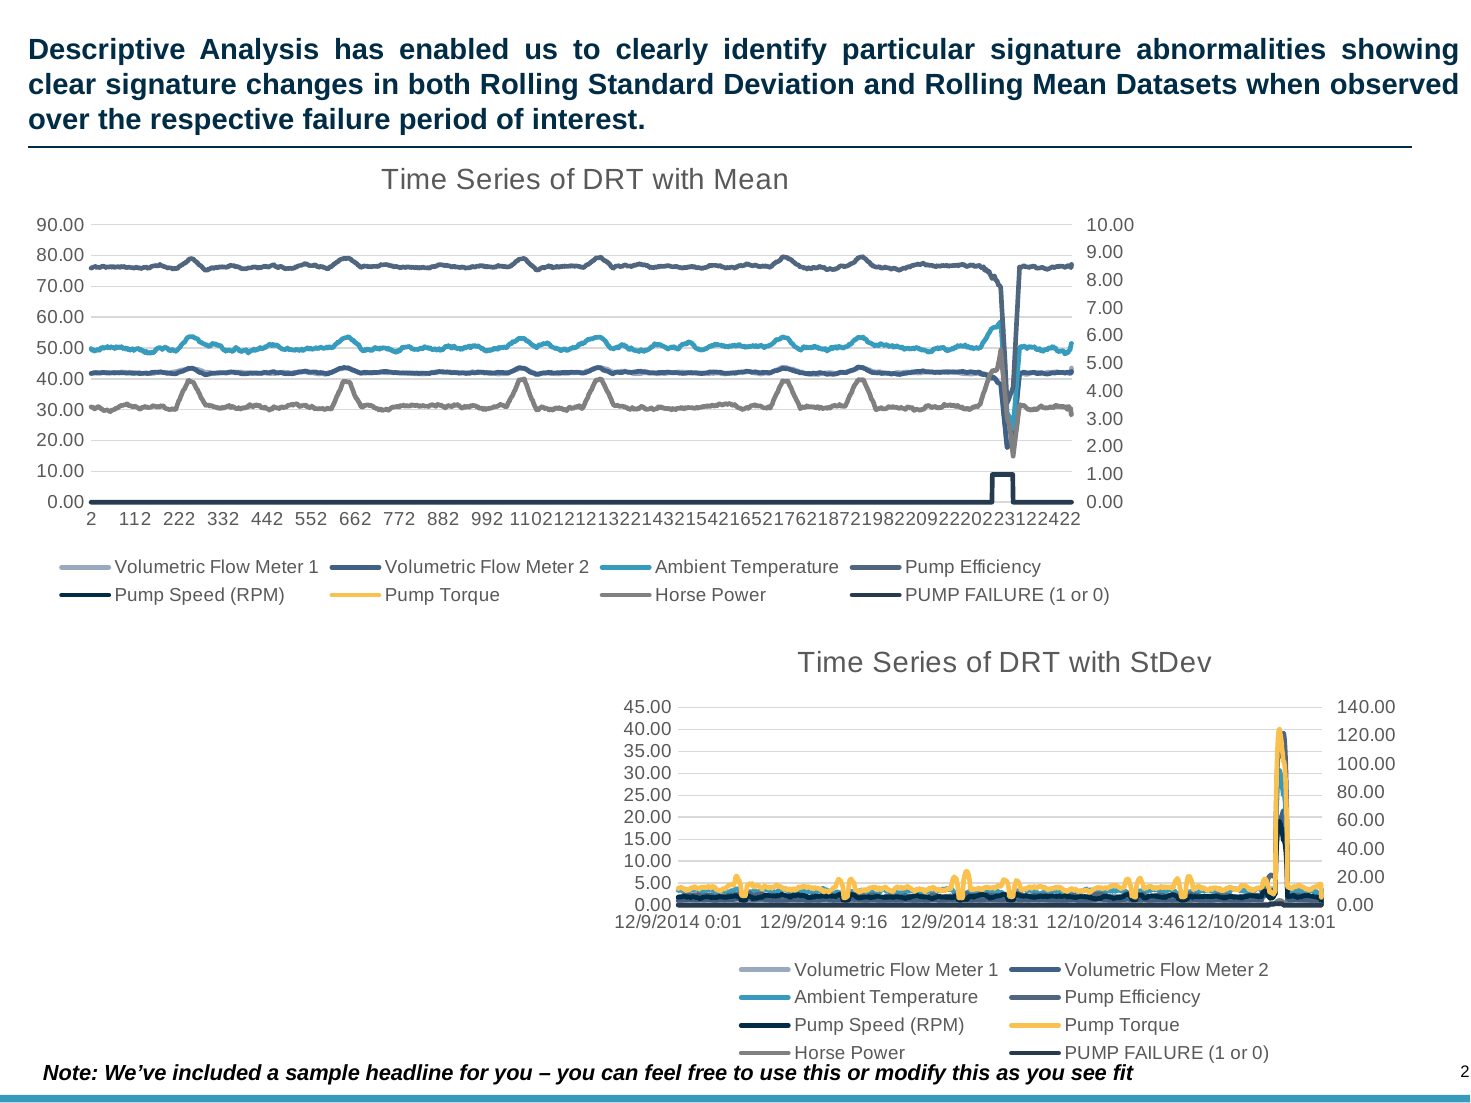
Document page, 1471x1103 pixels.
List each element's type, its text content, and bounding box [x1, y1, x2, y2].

text_box Note: We’ve included a sample headline for you – you can feel free to use this or modify this as you see fit [28, 1051, 1315, 1093]
chart [597, 619, 1413, 1071]
chart [13, 136, 1159, 613]
title Descriptive Analysis has enabled us to clearly identify particular signature abnormalities showing clear signature changes in both Rolling Standard Deviation and Rolling Mean Datasets when observed over the respective failure period of interest. [28, 30, 1462, 137]
